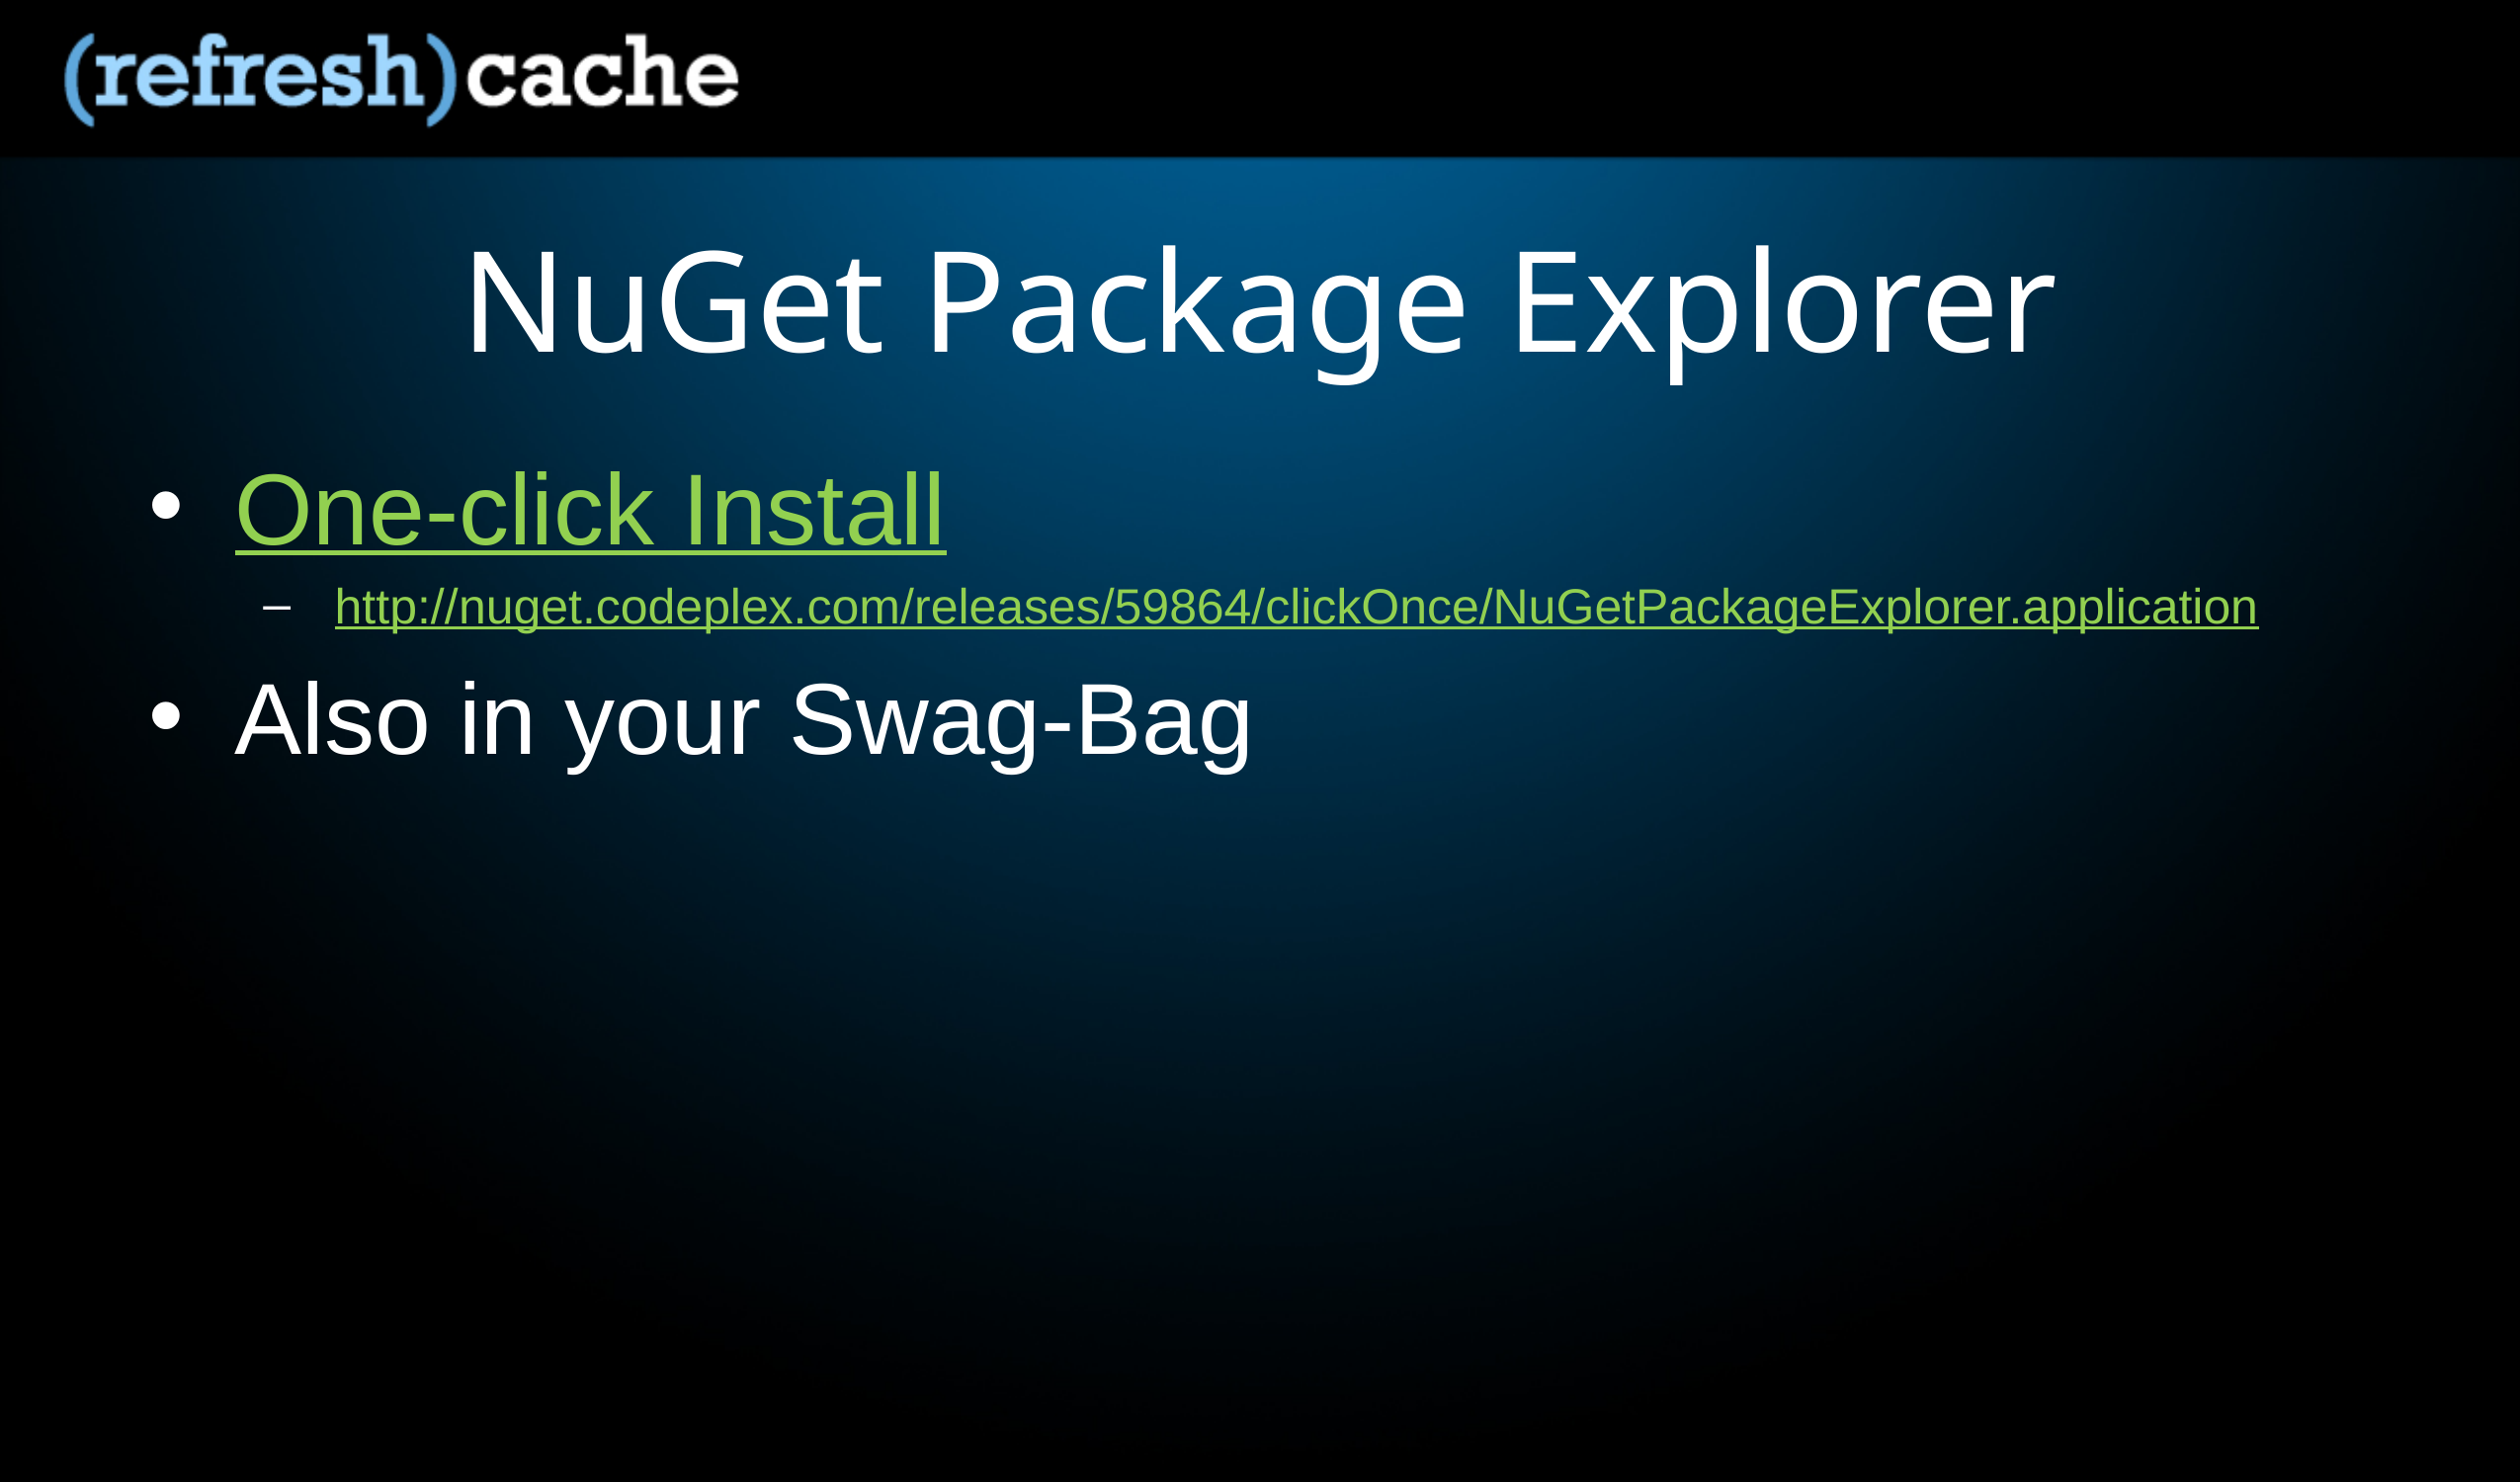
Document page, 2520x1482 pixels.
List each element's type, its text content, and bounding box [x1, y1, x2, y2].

list One-click Install http://nuget.codeplex.com/releases/59864/clickOnce/NuGetPackageExplorer.application Also in your Swag-Bag [126, 432, 2394, 1324]
title NuGet Package Explorer [126, 172, 2394, 420]
picture [0, 0, 2520, 1482]
